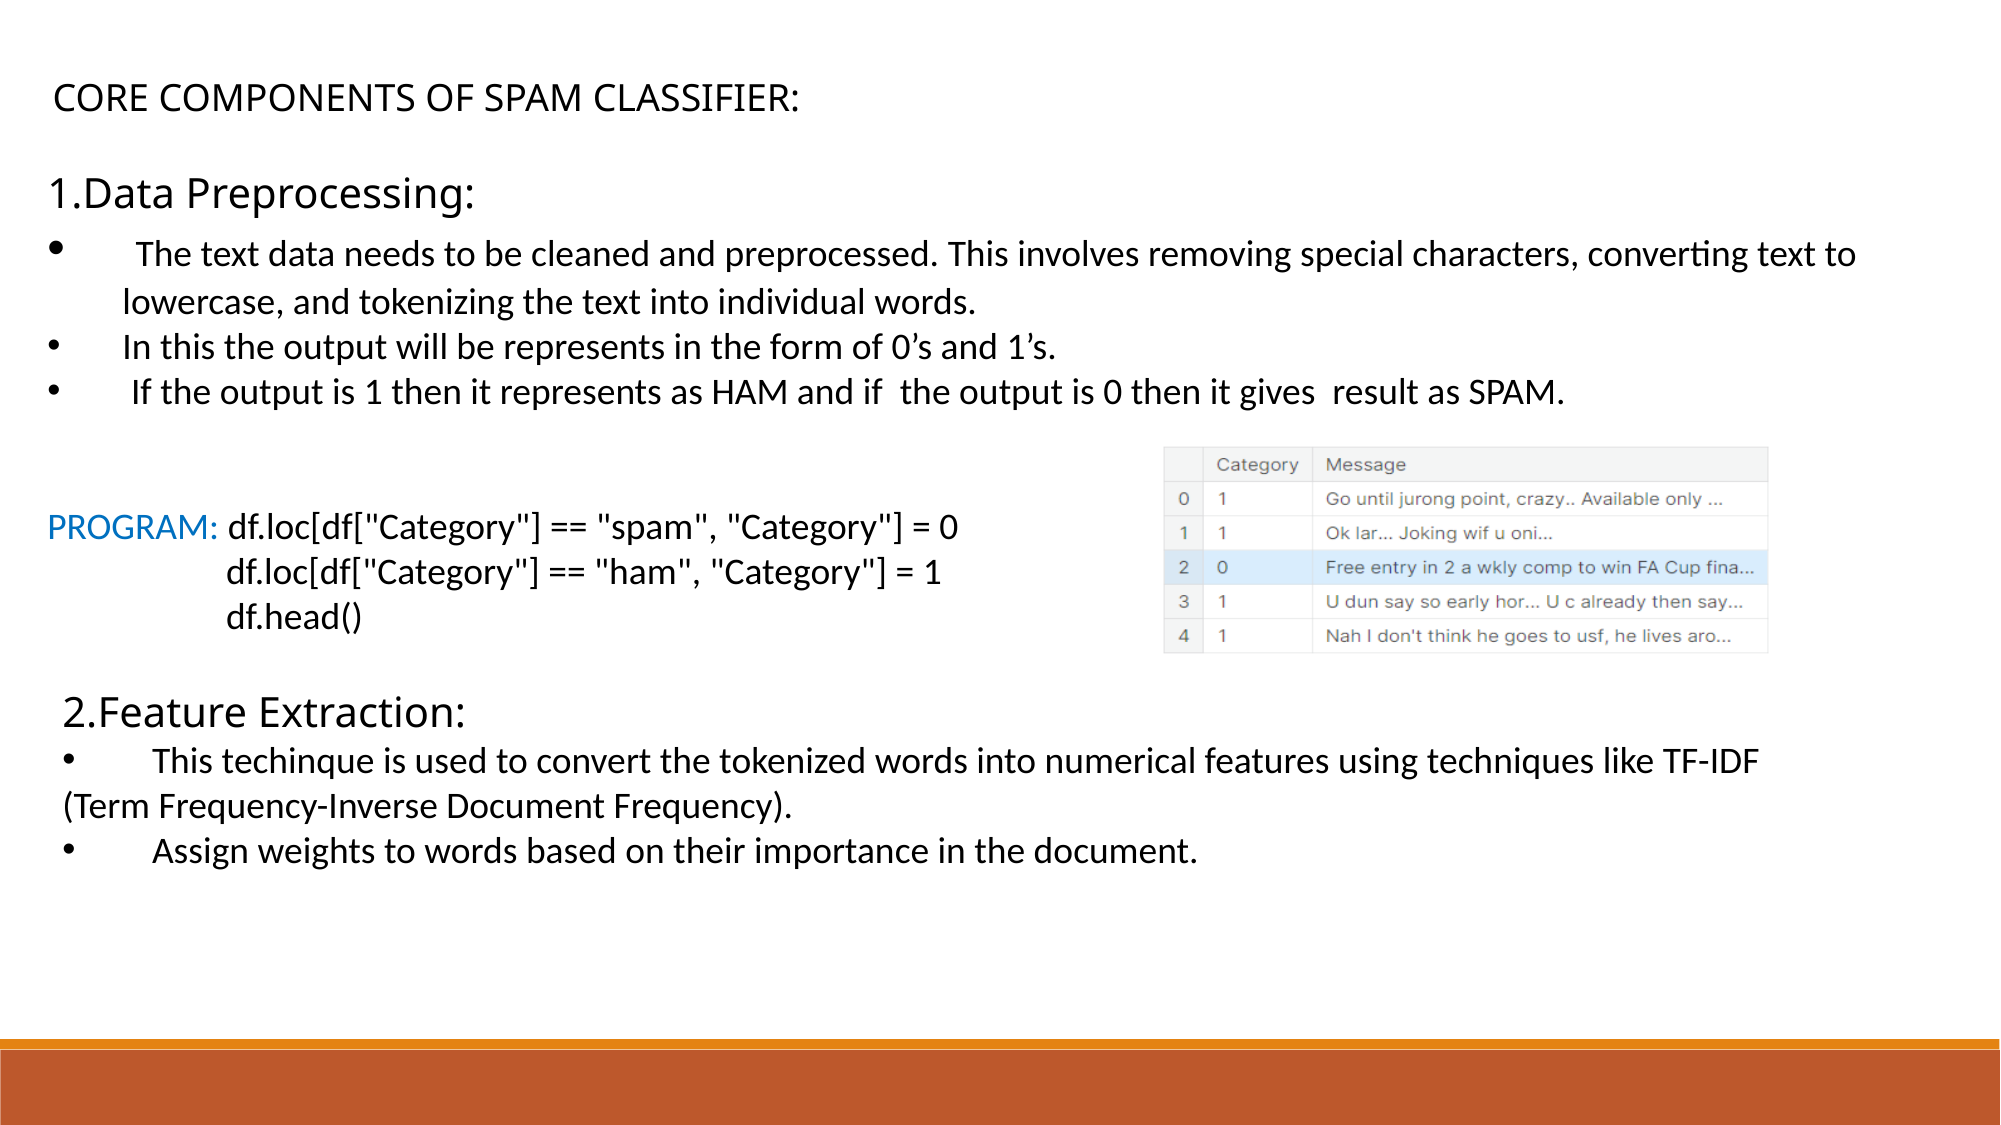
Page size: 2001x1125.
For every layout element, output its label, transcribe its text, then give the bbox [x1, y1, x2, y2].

text_box CORE COMPONENTS OF SPAM CLASSIFIER: [37, 66, 1813, 127]
text_box 1.Data Preprocessing: The text data needs to be cleaned and preprocessed. This involves removing special characters, converting text to lowercase, and tokenizing the text into individual words. In this the output will be represents in the form of 0’s and 1’s. If the output is 1 then it represents as HAM and if the output is 0 then it gives result as SPAM. PROGRAM: df.loc[df["Category"] == "spam", "Category"] = 0 df.loc[df["Category"] == "ham", "Category"] = 1 df.head() [32, 159, 1888, 690]
text_box 2.Feature Extraction: This techinque is used to convert the tokenized words into numerical features using techniques like TF-IDF (Term Frequency-Inverse Document Frequency). Assign weights to words based on their importance in the document. [47, 678, 1869, 924]
picture [1136, 424, 1785, 666]
